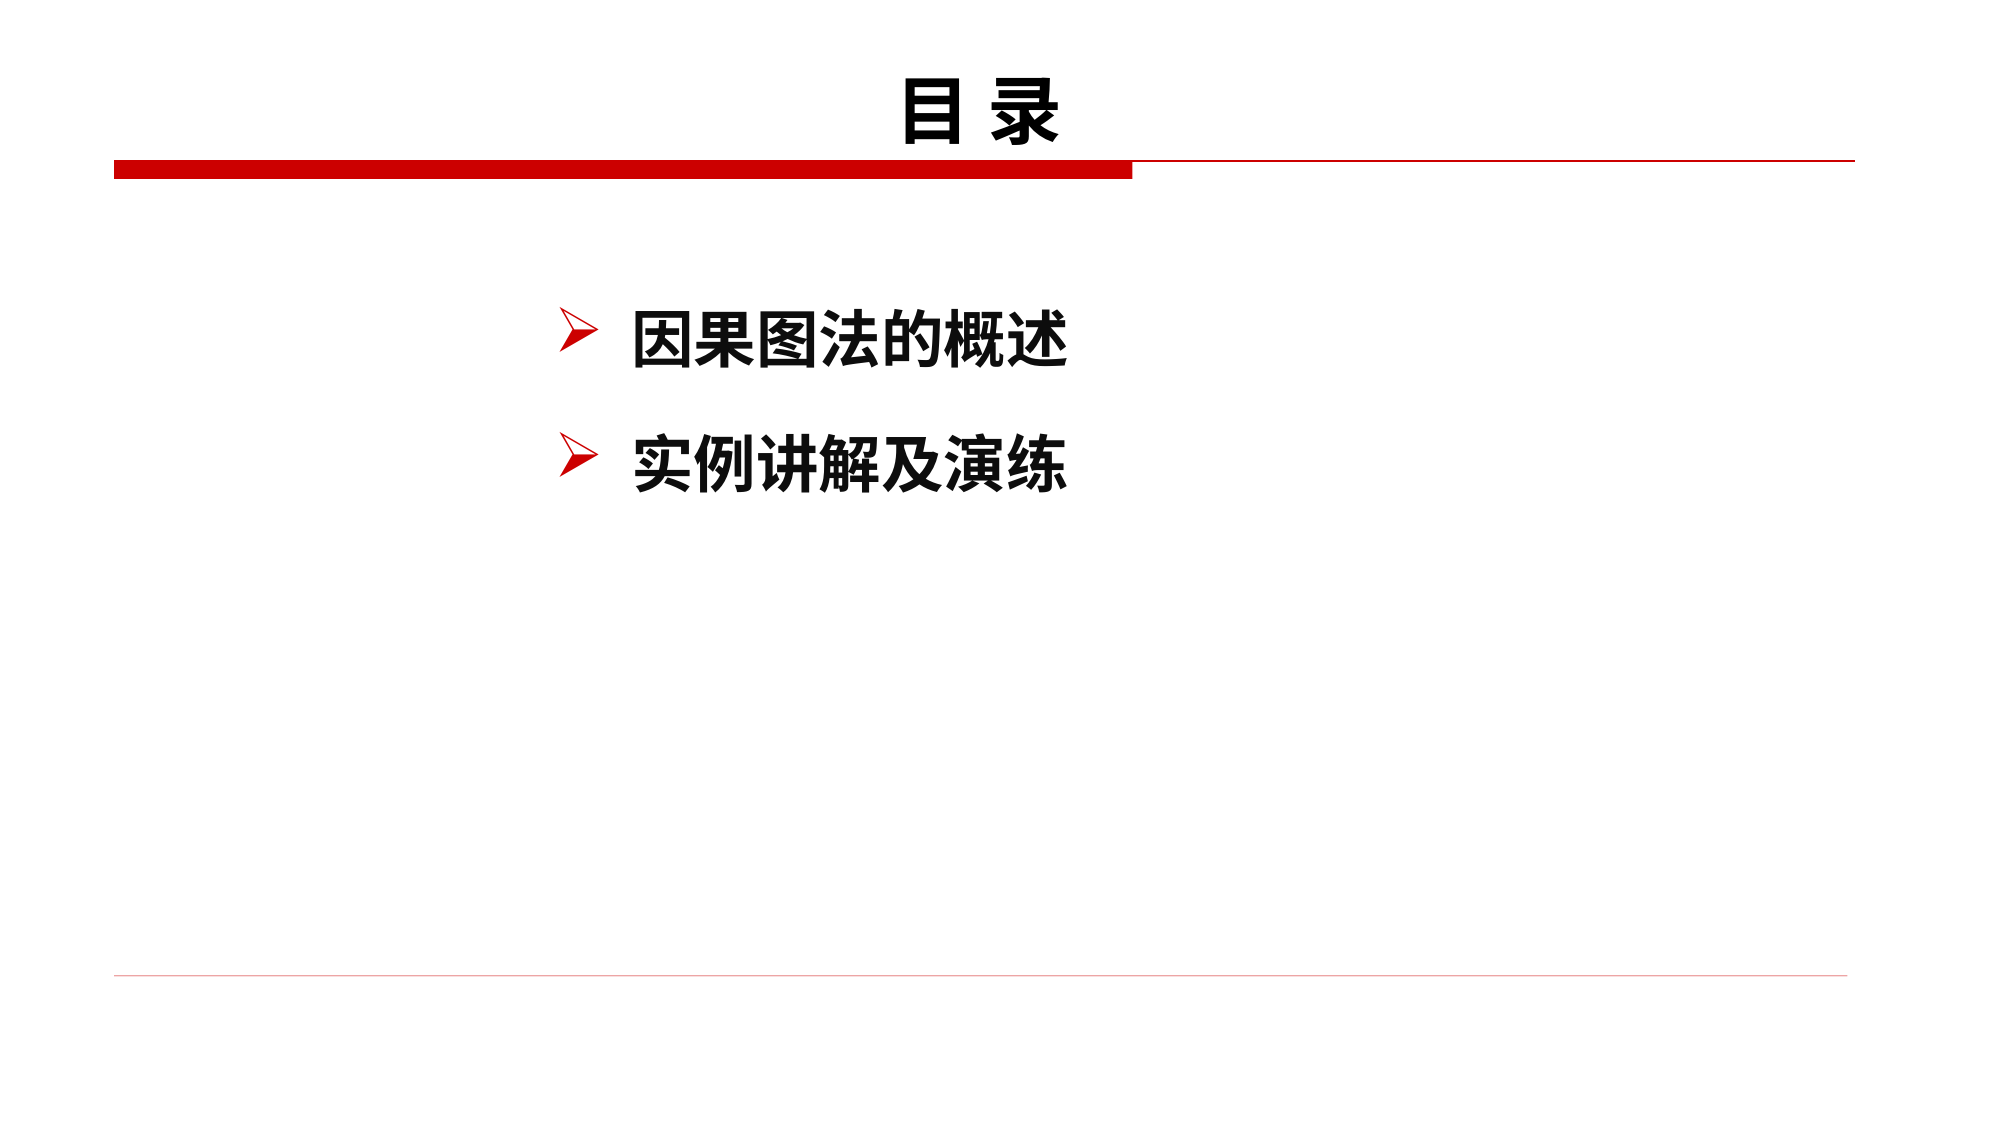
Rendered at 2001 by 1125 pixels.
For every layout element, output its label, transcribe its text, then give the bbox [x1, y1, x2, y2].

list 因果图法的概述 实例讲解及演练 [539, 255, 1296, 956]
title 目 录 [112, 42, 1863, 161]
